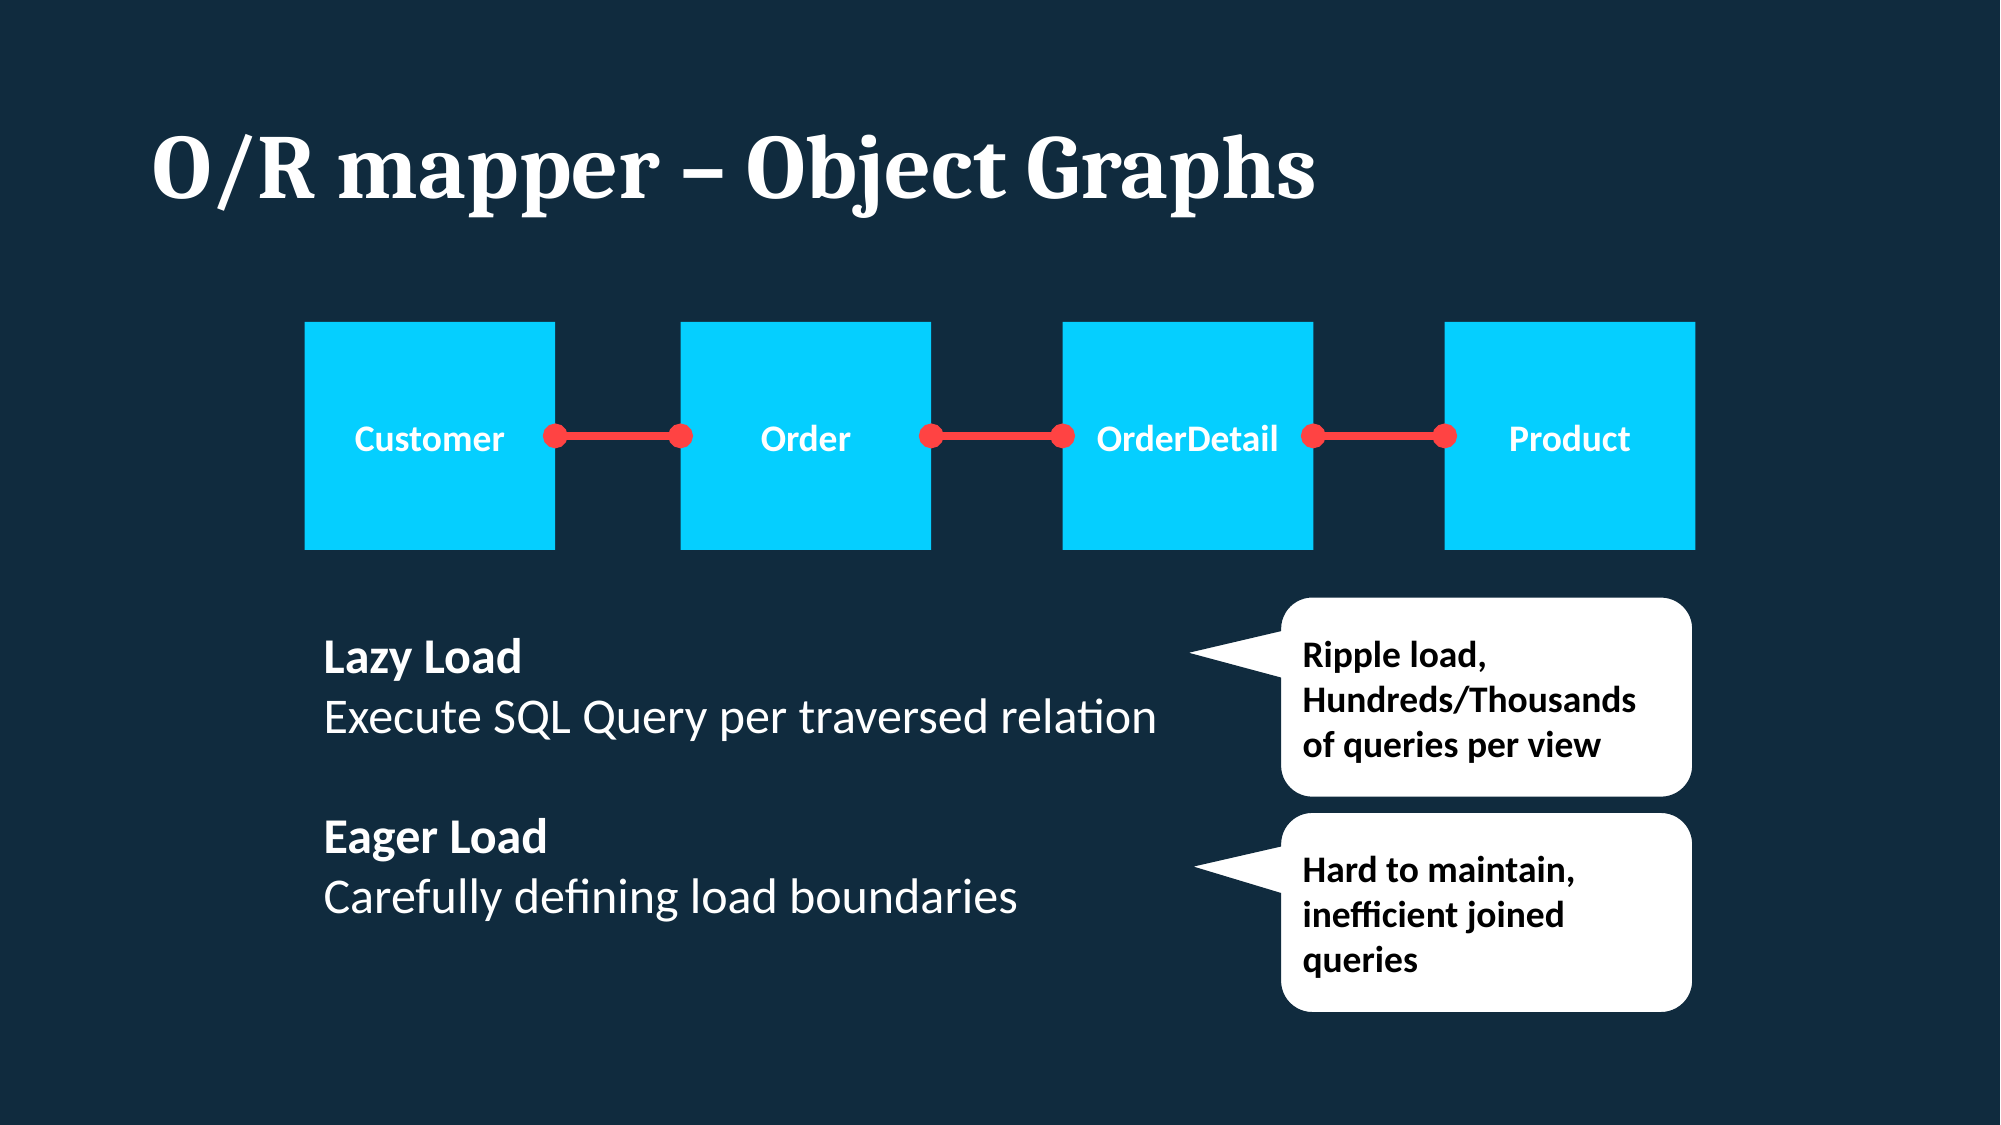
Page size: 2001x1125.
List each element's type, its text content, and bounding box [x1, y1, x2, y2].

text_box Hard to maintain, inefficient joined queries [1180, 808, 1697, 1017]
text_box Ripple load, Hundreds/Thousands of queries per view [1175, 593, 1697, 801]
title O/R mapper – Object Graphs [137, 59, 1863, 278]
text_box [304, 321, 1696, 551]
text_box Lazy Load Execute SQL Query per traversed relation Eager Load Carefully defining load boundaries [308, 616, 1173, 931]
